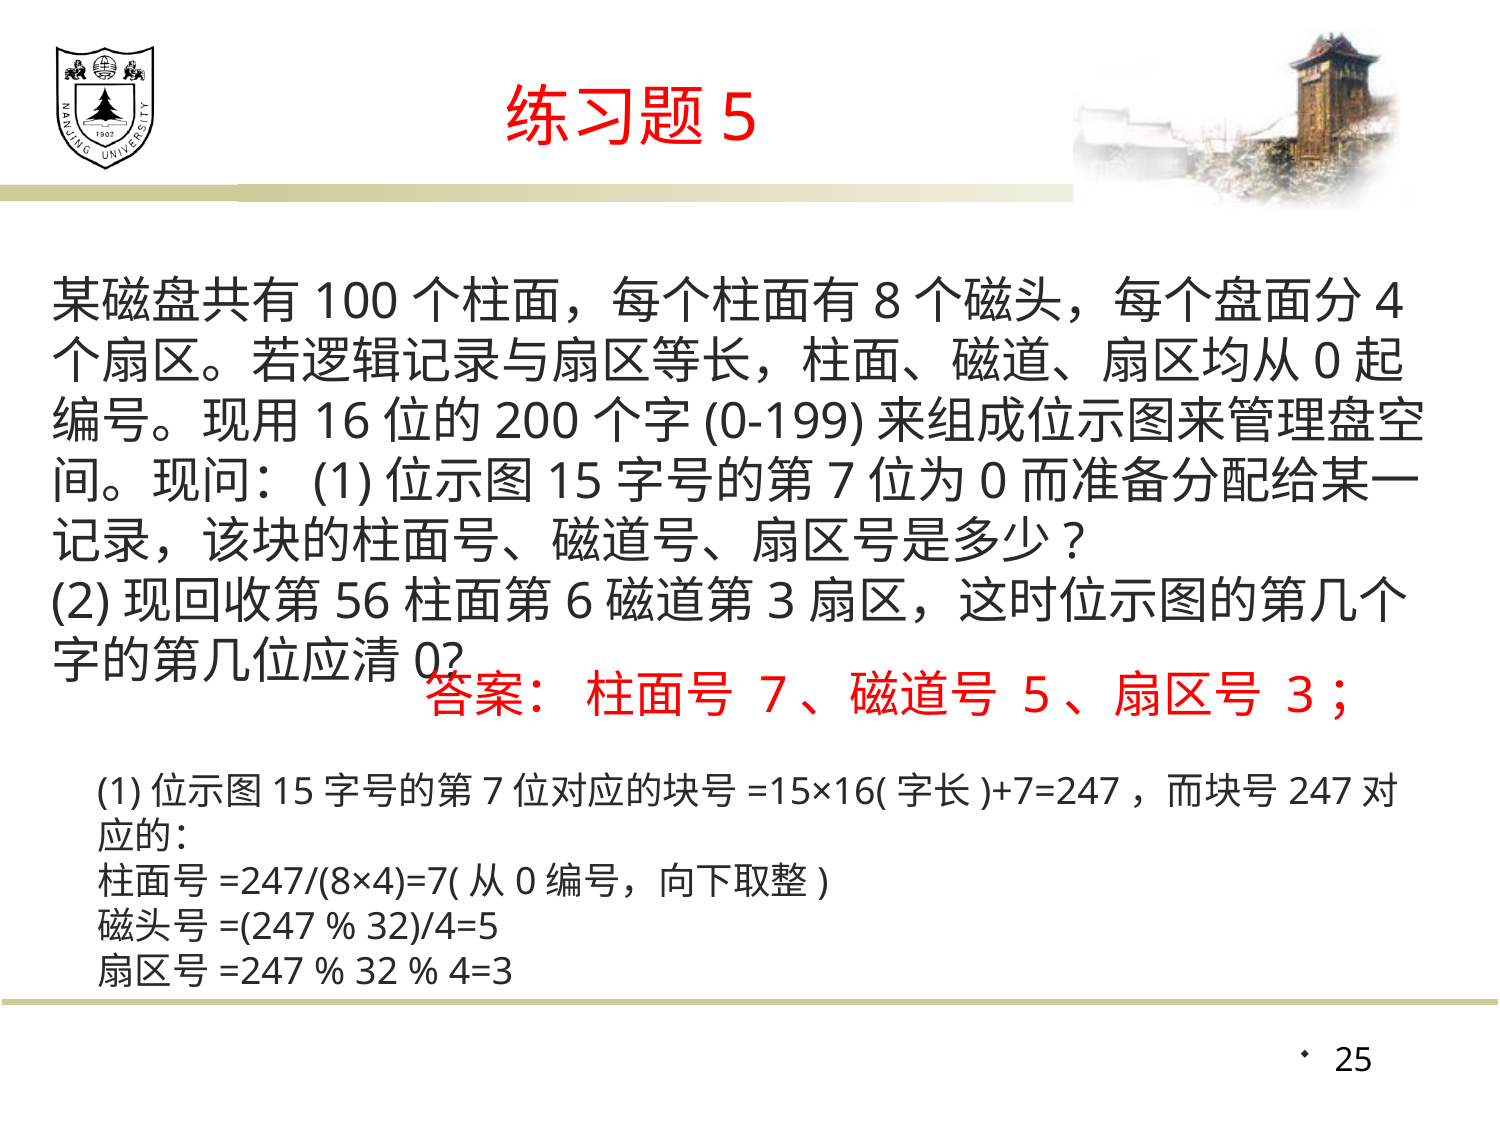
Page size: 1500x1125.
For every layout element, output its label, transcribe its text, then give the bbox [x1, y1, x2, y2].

picture [1073, 30, 1400, 211]
slide_number 25 [1234, 1030, 1388, 1107]
text_box 答案： 柱面号 7、磁道号 5、扇区号 3； [362, 654, 1439, 730]
text_box 某磁盘共有100个柱面，每个柱面有8个磁头，每个盘面分4个扇区。若逻辑记录与扇区等长，柱面、磁道、扇区均从0起编号。现用16位的200个字(0-199)来组成位示图来管理盘空间。现问：(1)位示图15字号的第7位为0而准备分配给某一记录，该块的柱面号、磁道号、扇区号是多少? (2)现回收第56柱面第6磁道第3扇区，这时位示图的第几个字的第几位应清0? [36, 260, 1463, 876]
picture [50, 42, 160, 173]
title 练习题5 [171, 66, 1093, 161]
picture [2, 999, 1498, 1005]
text_box (1)位示图15字号的第7位对应的块号=15×16(字长)+7=247，而块号247对应的： 柱面号=247/(8×4)=7(从0编号，向下取整) 磁头号=(247 % 32)/4=5 扇区号=247 % 32 % 4=3 [82, 759, 1439, 1000]
